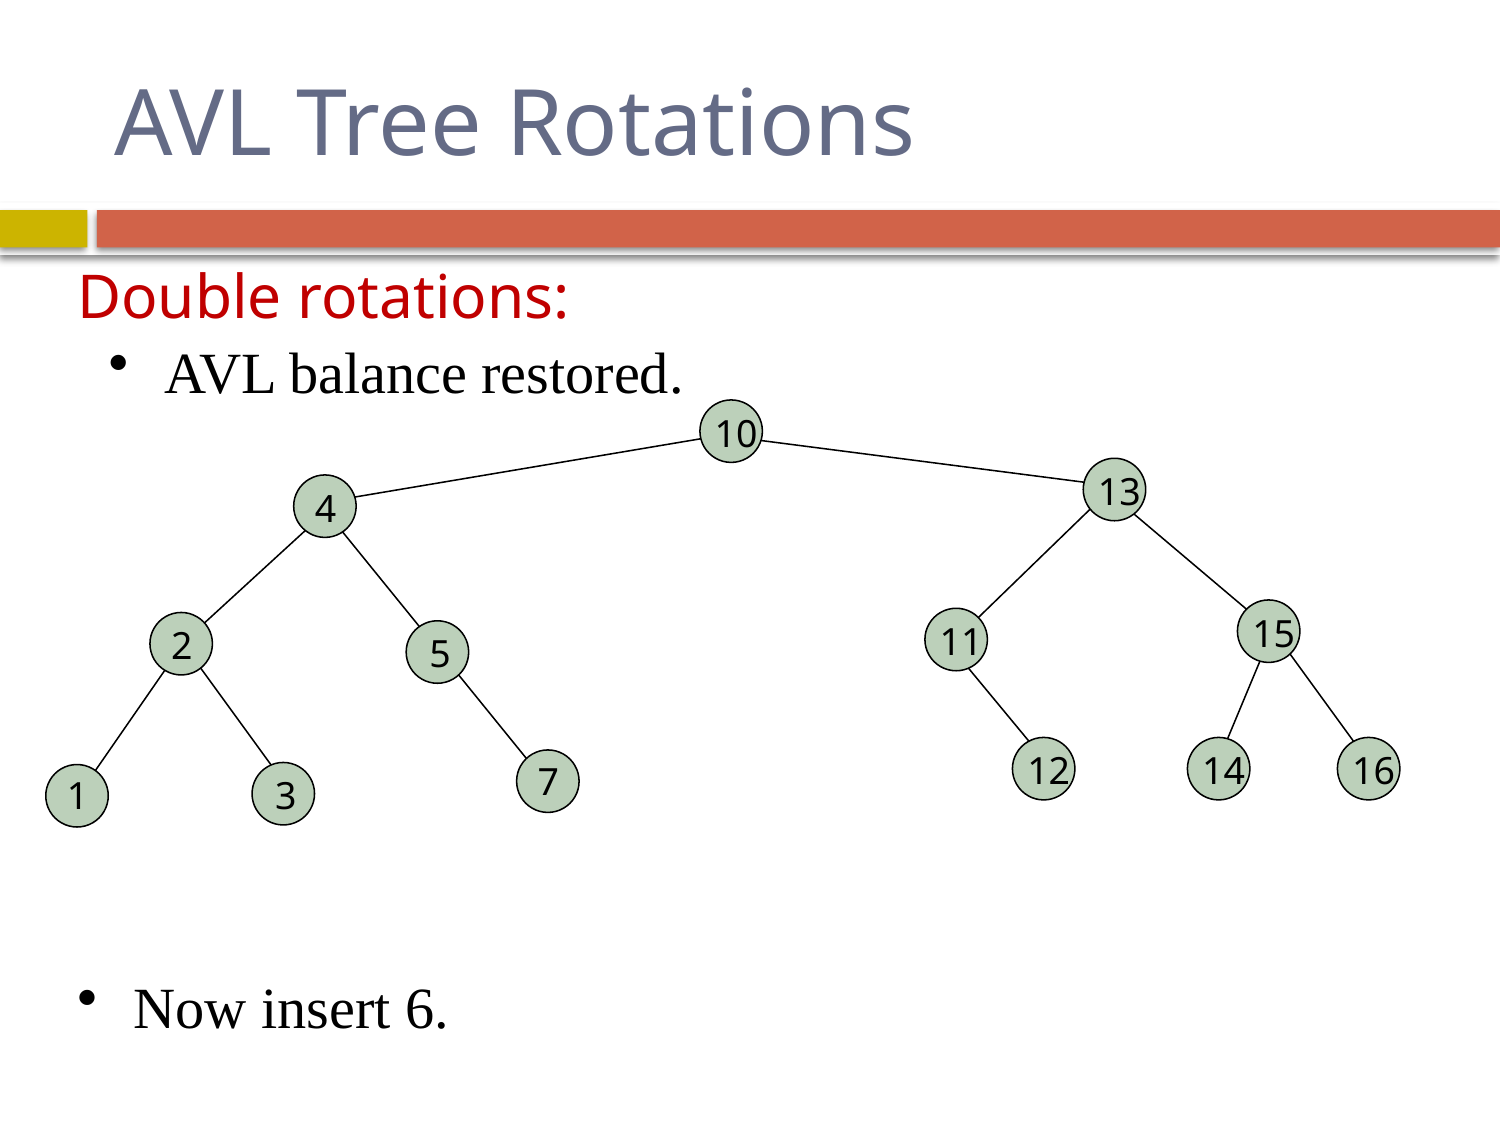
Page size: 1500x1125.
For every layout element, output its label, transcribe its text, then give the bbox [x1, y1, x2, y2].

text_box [51, 402, 1413, 826]
text_box AVL balance restored. [93, 327, 738, 401]
title AVL Tree Rotations [99, 24, 1375, 213]
list Double rotations: [62, 251, 638, 351]
text_box Now insert 6. [62, 962, 707, 1063]
